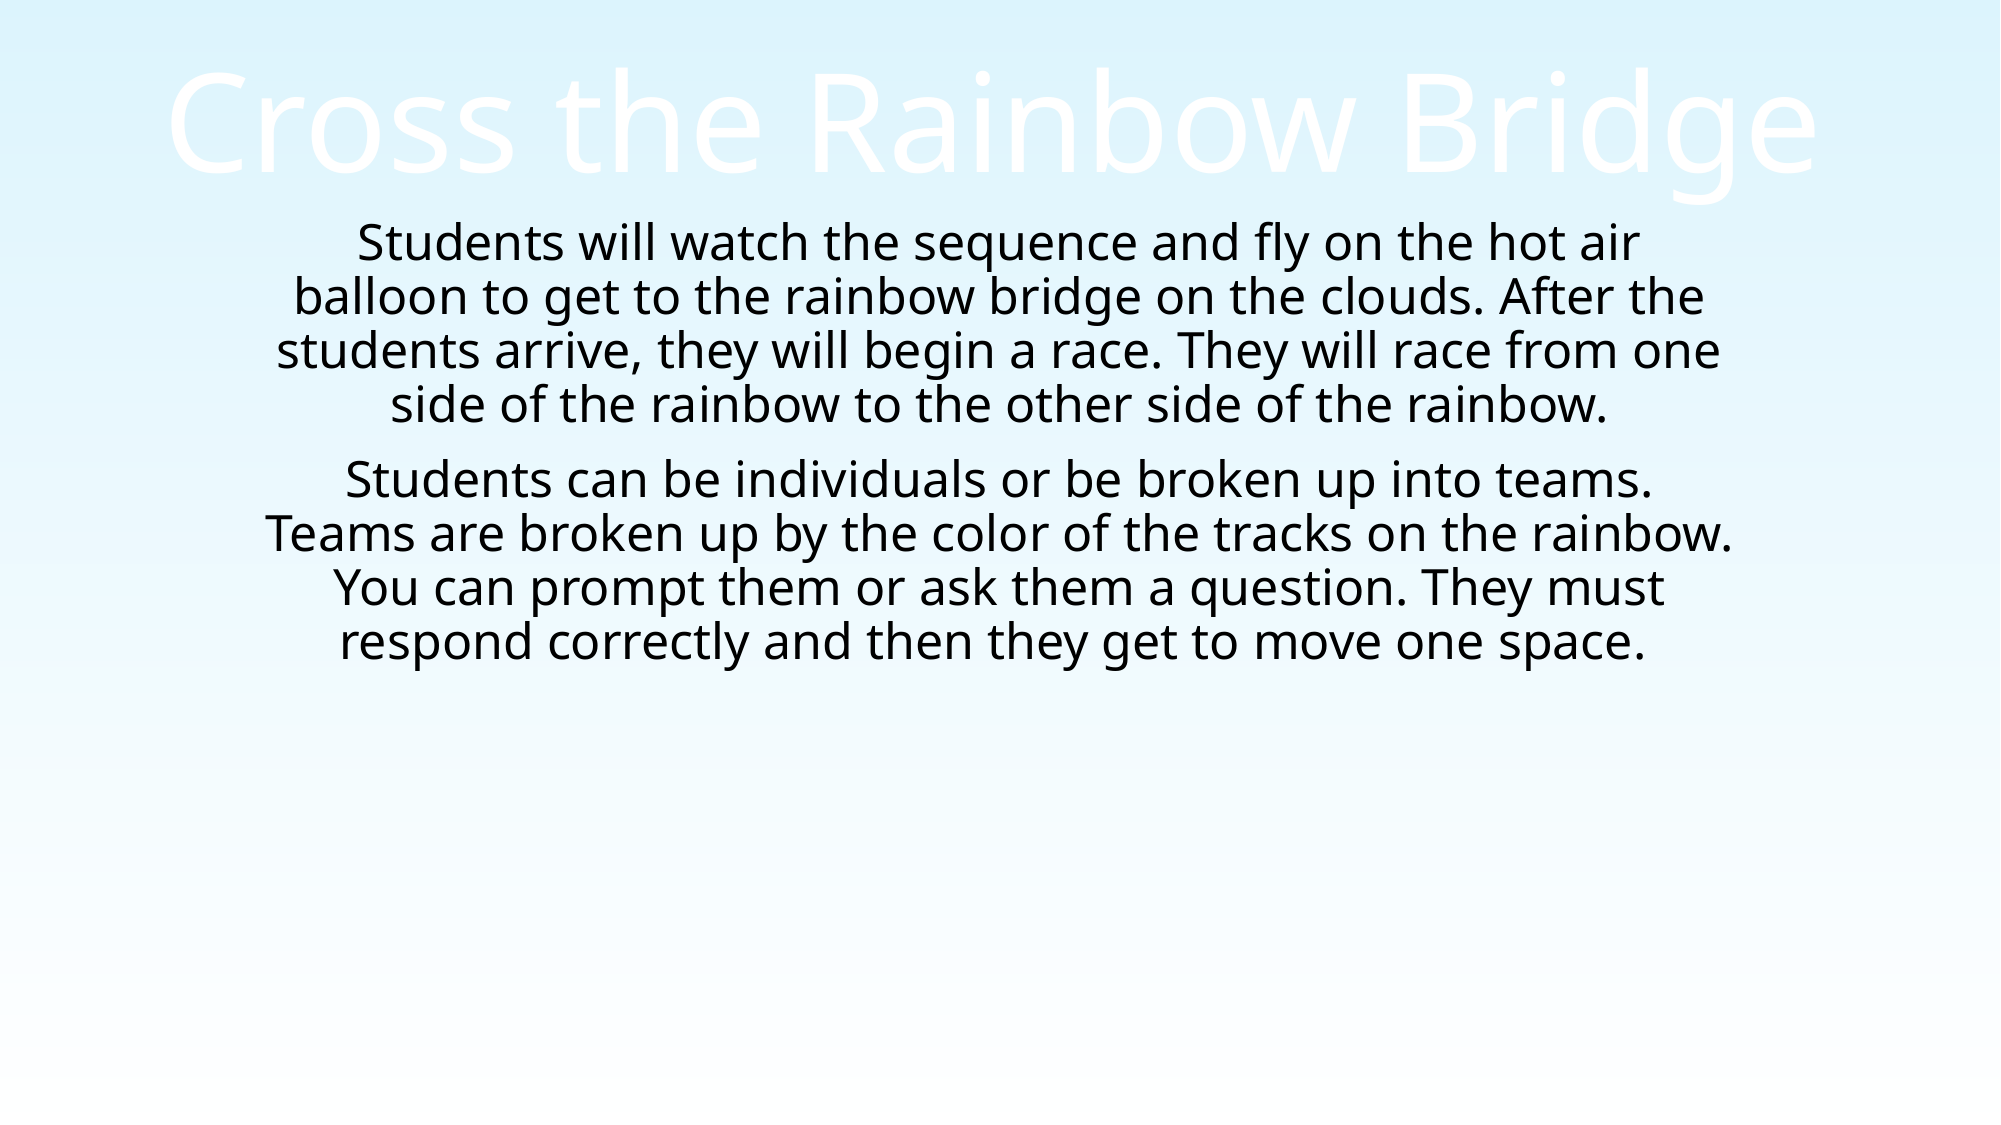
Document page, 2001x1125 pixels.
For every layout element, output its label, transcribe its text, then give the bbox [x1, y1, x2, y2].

title Cross the Rainbow Bridge [123, 0, 1865, 210]
subtitle Students will watch the sequence and fly on the hot air balloon to get to the rainbow bridge on the clouds. After the students arrive, they will begin a race. They will race from one side of the rainbow to the other side of the rainbow. Students can be individuals or be broken up into teams. Teams are broken up by the color of the tracks on the rainbow. You can prompt them or ask them a question. They must respond correctly and then they get to move one space. [249, 210, 1750, 810]
